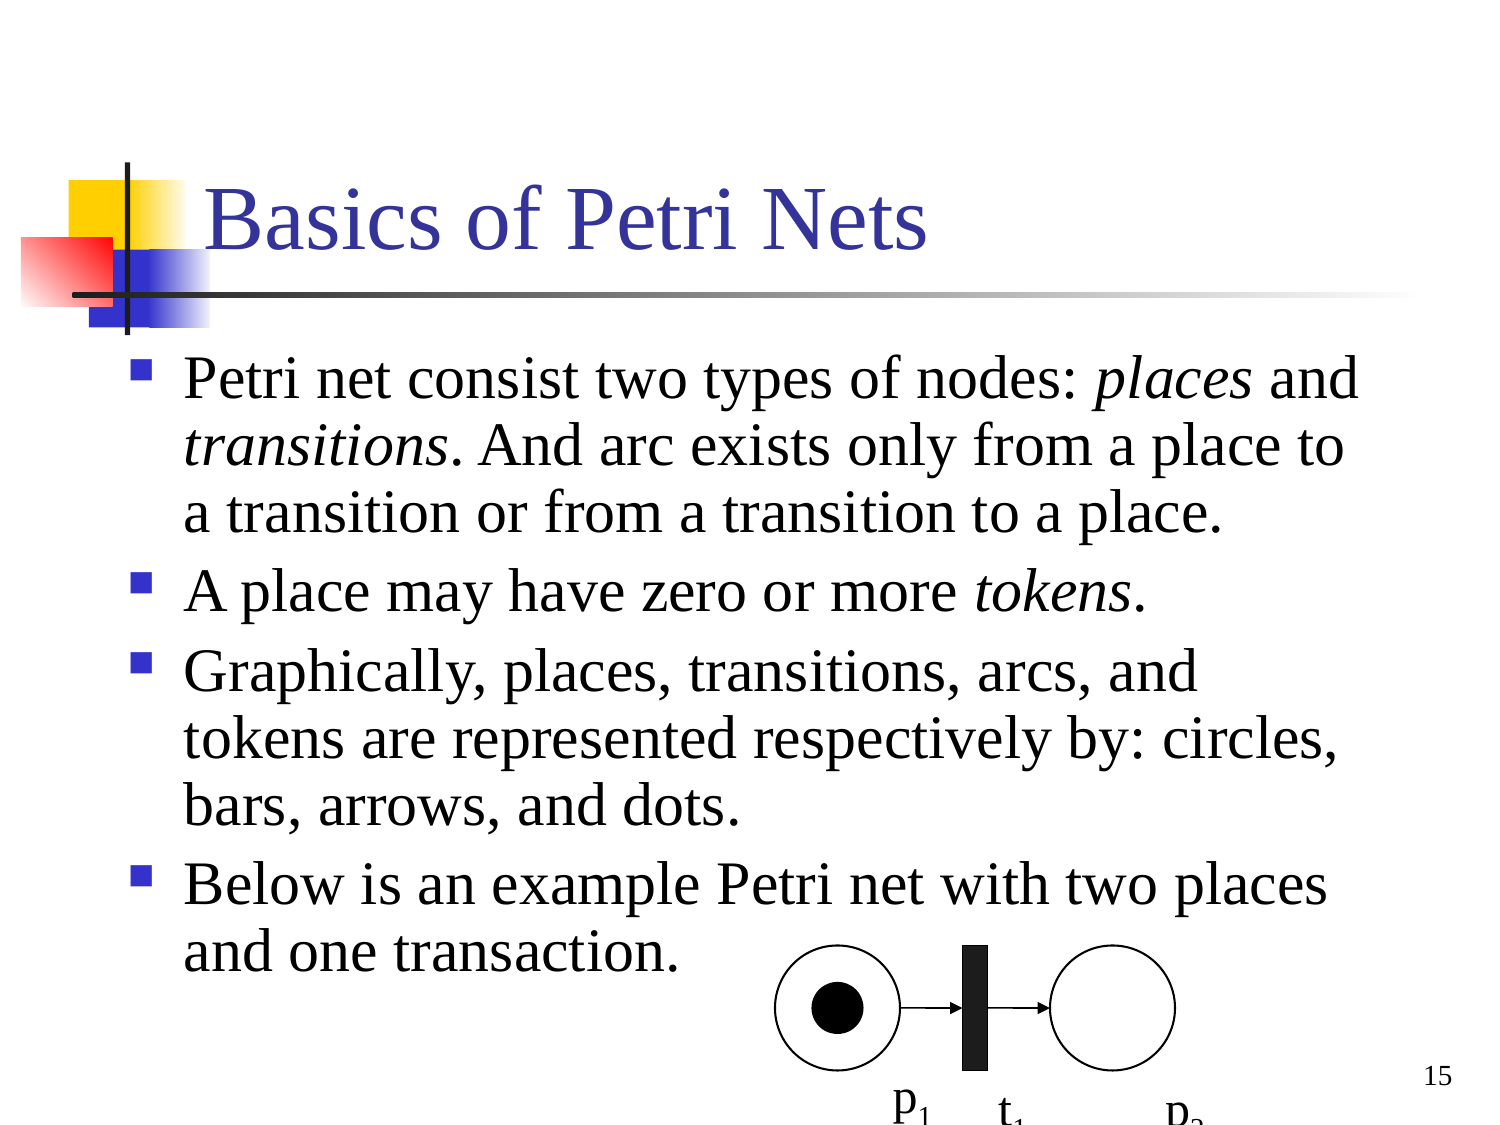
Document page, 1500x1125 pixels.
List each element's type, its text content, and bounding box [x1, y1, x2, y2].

text_box [899, 1001, 963, 1015]
text_box t1 [962, 945, 988, 1071]
title Basics of Petri Nets [188, 35, 1468, 275]
list Petri net consist two types of nodes: places and transitions. And arc exists only from a place to a transition or from a transition to a place. A place may have zero or more tokens. Graphically, places, transitions, arcs, and tokens are represented respectively by: circles, bars, arrows, and dots. Below is an example Petri net with two places and one transaction. [112, 337, 1388, 1013]
slide_number 15 [1155, 1024, 1468, 1100]
text_box p1 [774, 945, 900, 1071]
text_box [812, 982, 863, 1033]
text_box p2 [1050, 945, 1176, 1071]
text_box [987, 1001, 1051, 1015]
